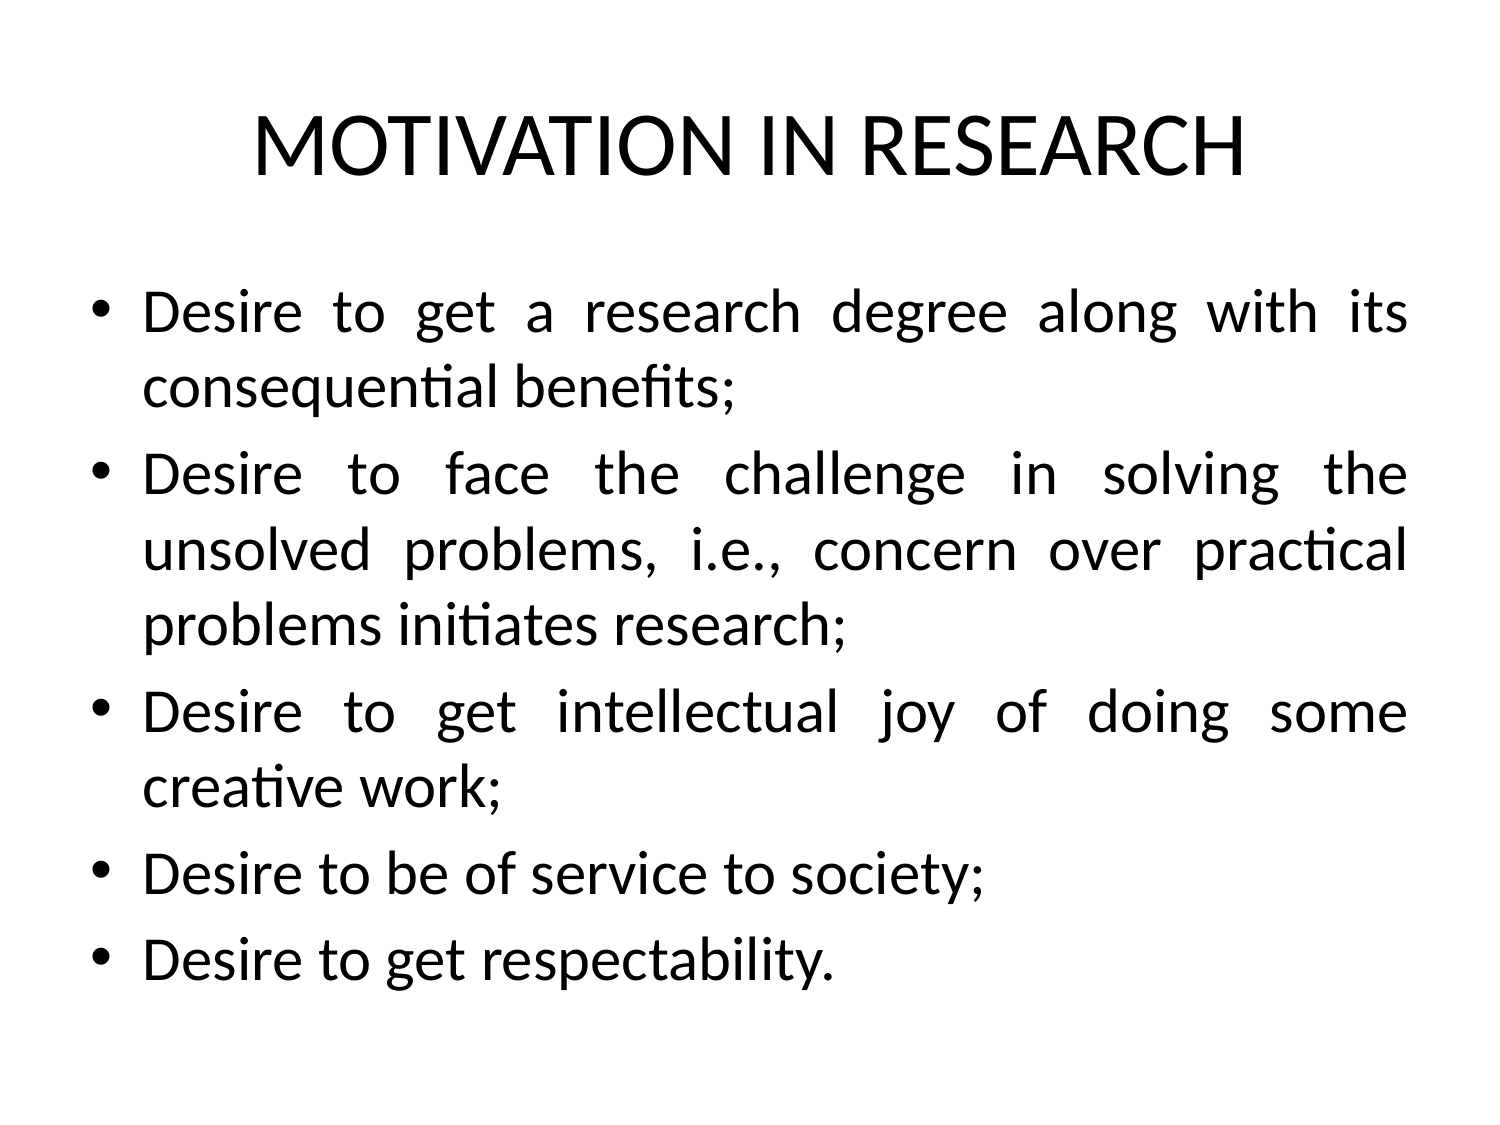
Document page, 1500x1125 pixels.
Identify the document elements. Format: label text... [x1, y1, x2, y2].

title MOTIVATION IN RESEARCH [75, 45, 1425, 233]
list Desire to get a research degree along with its consequential benefits; Desire to face the challenge in solving the unsolved problems, i.e., concern over practical problems initiates research; Desire to get intellectual joy of doing some creative work; Desire to be of service to society; Desire to get respectability. [75, 262, 1425, 1005]
